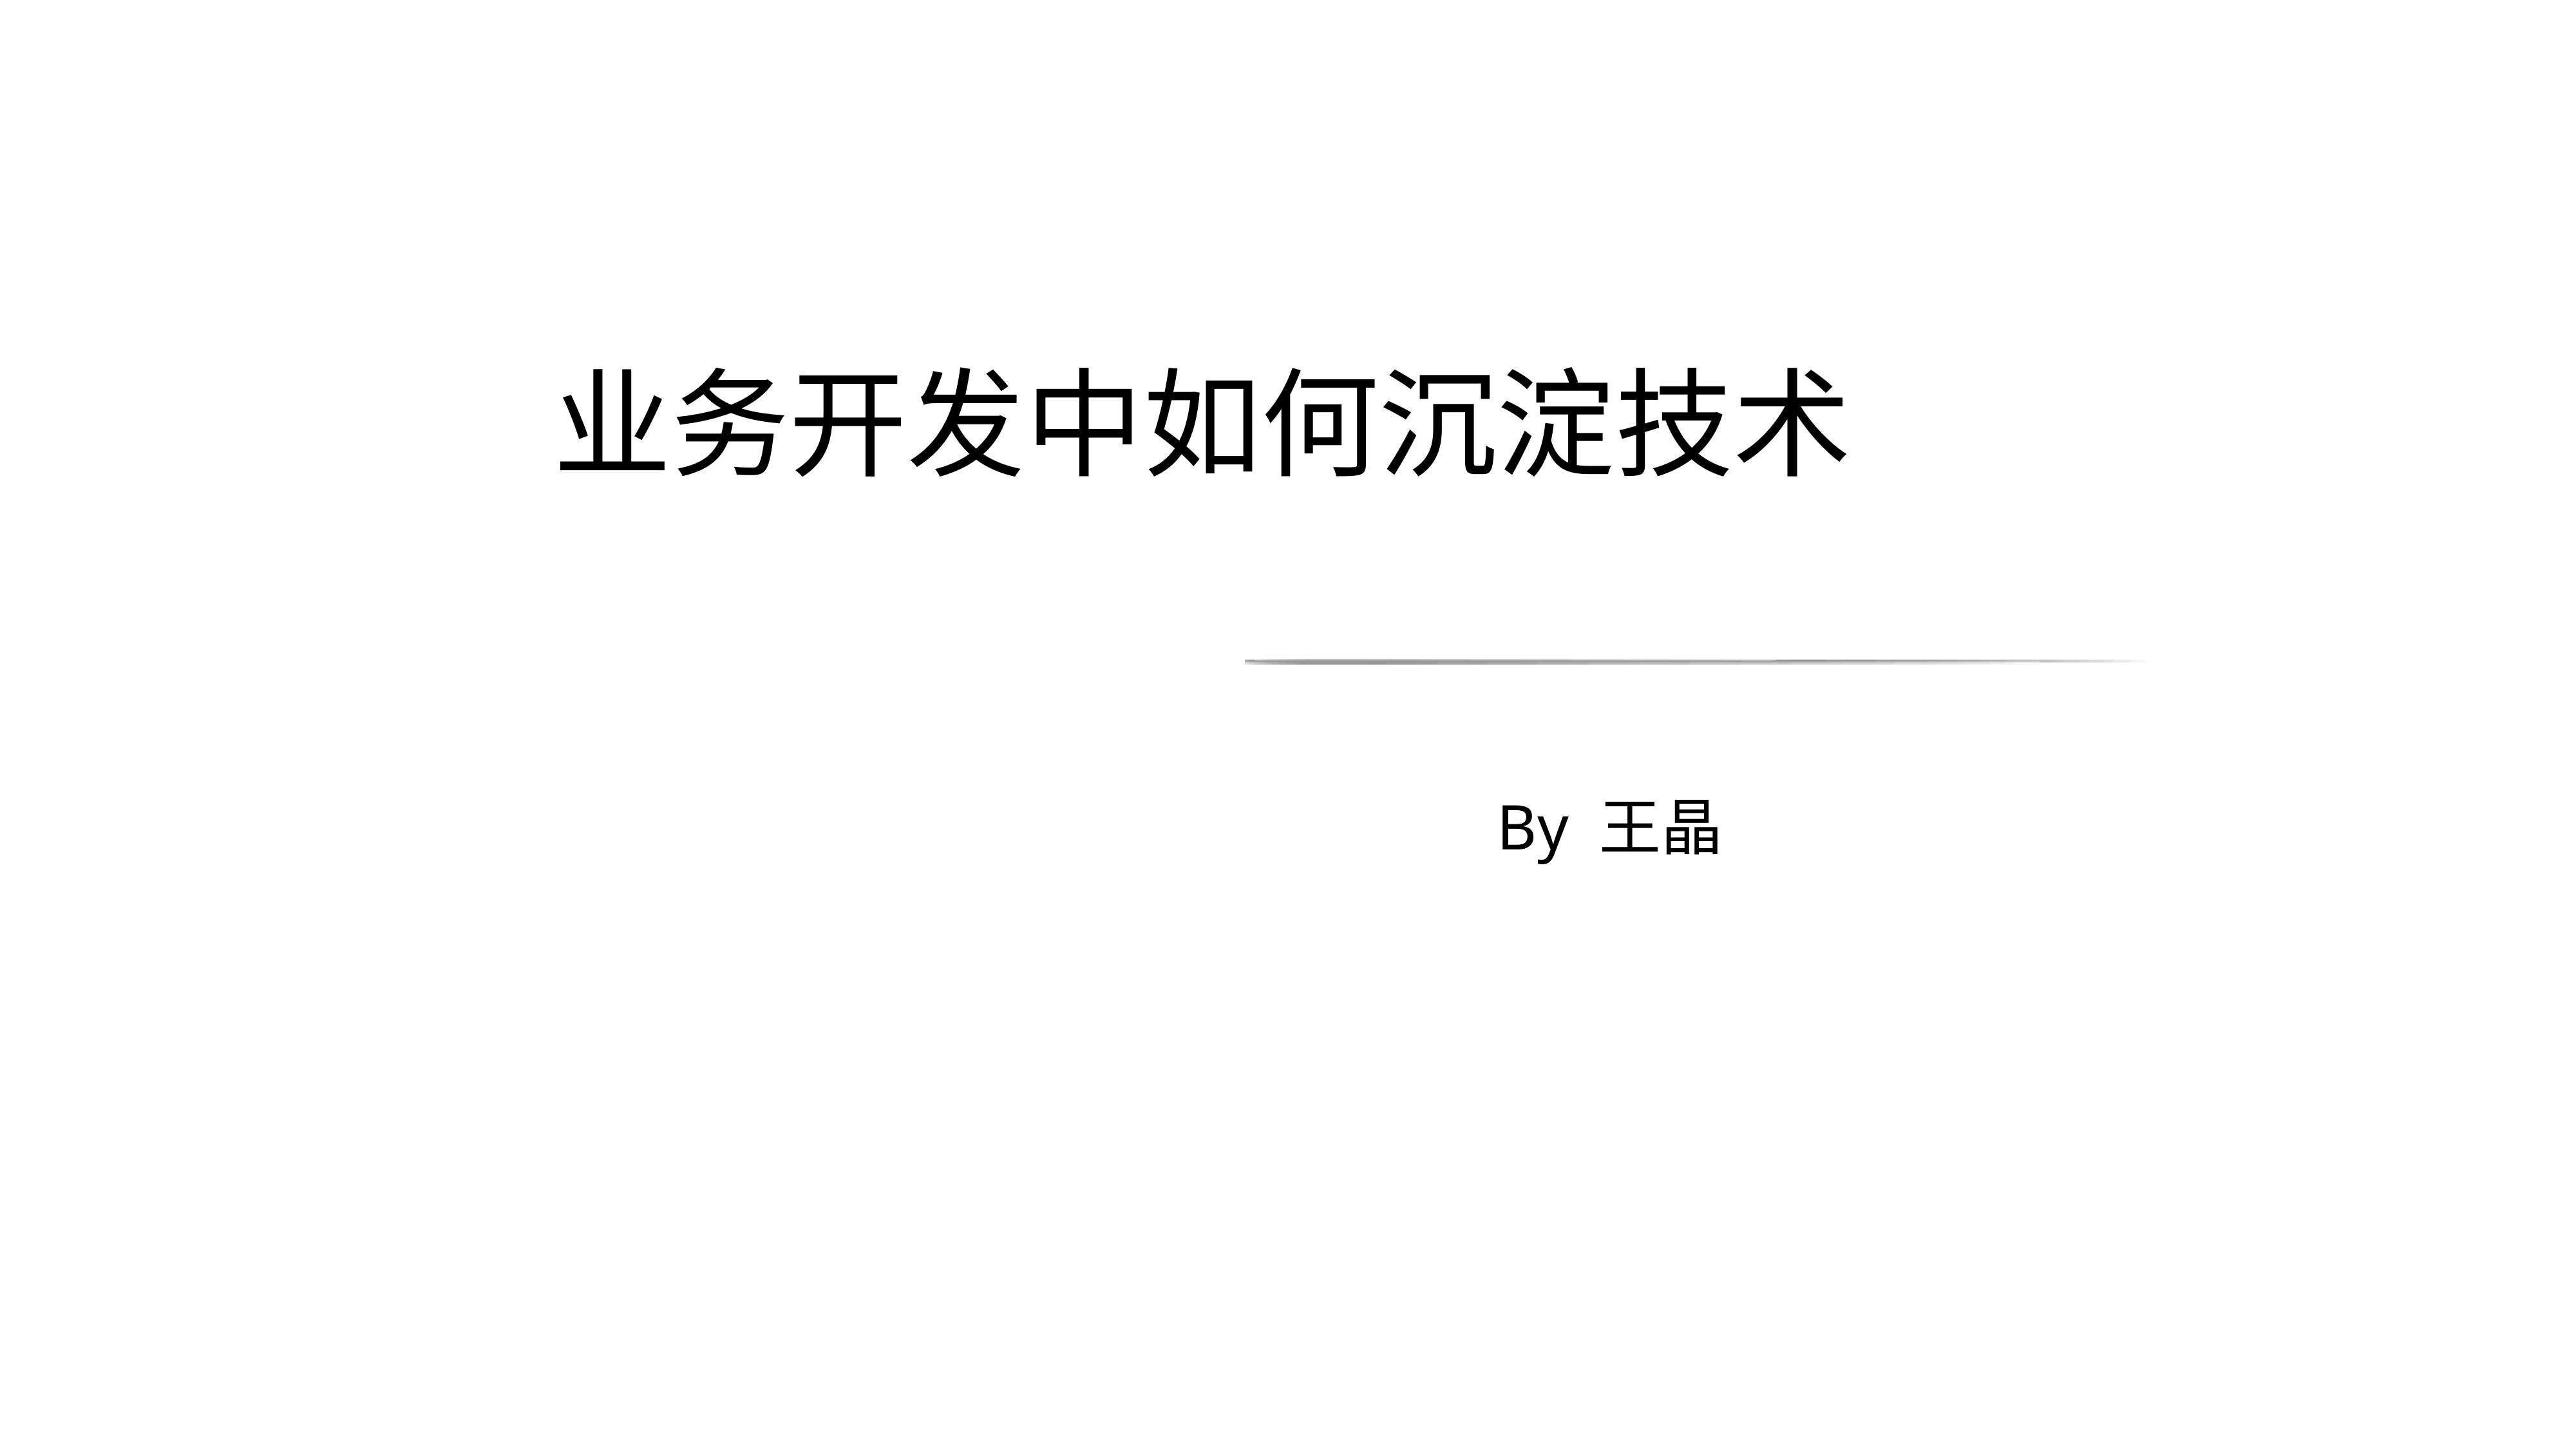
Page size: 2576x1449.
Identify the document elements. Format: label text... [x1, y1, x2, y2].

text_box 业务开发中如何沉淀技术 [258, 345, 2146, 495]
text_box By 王晶 [1493, 784, 1727, 866]
picture [1244, 659, 2146, 665]
